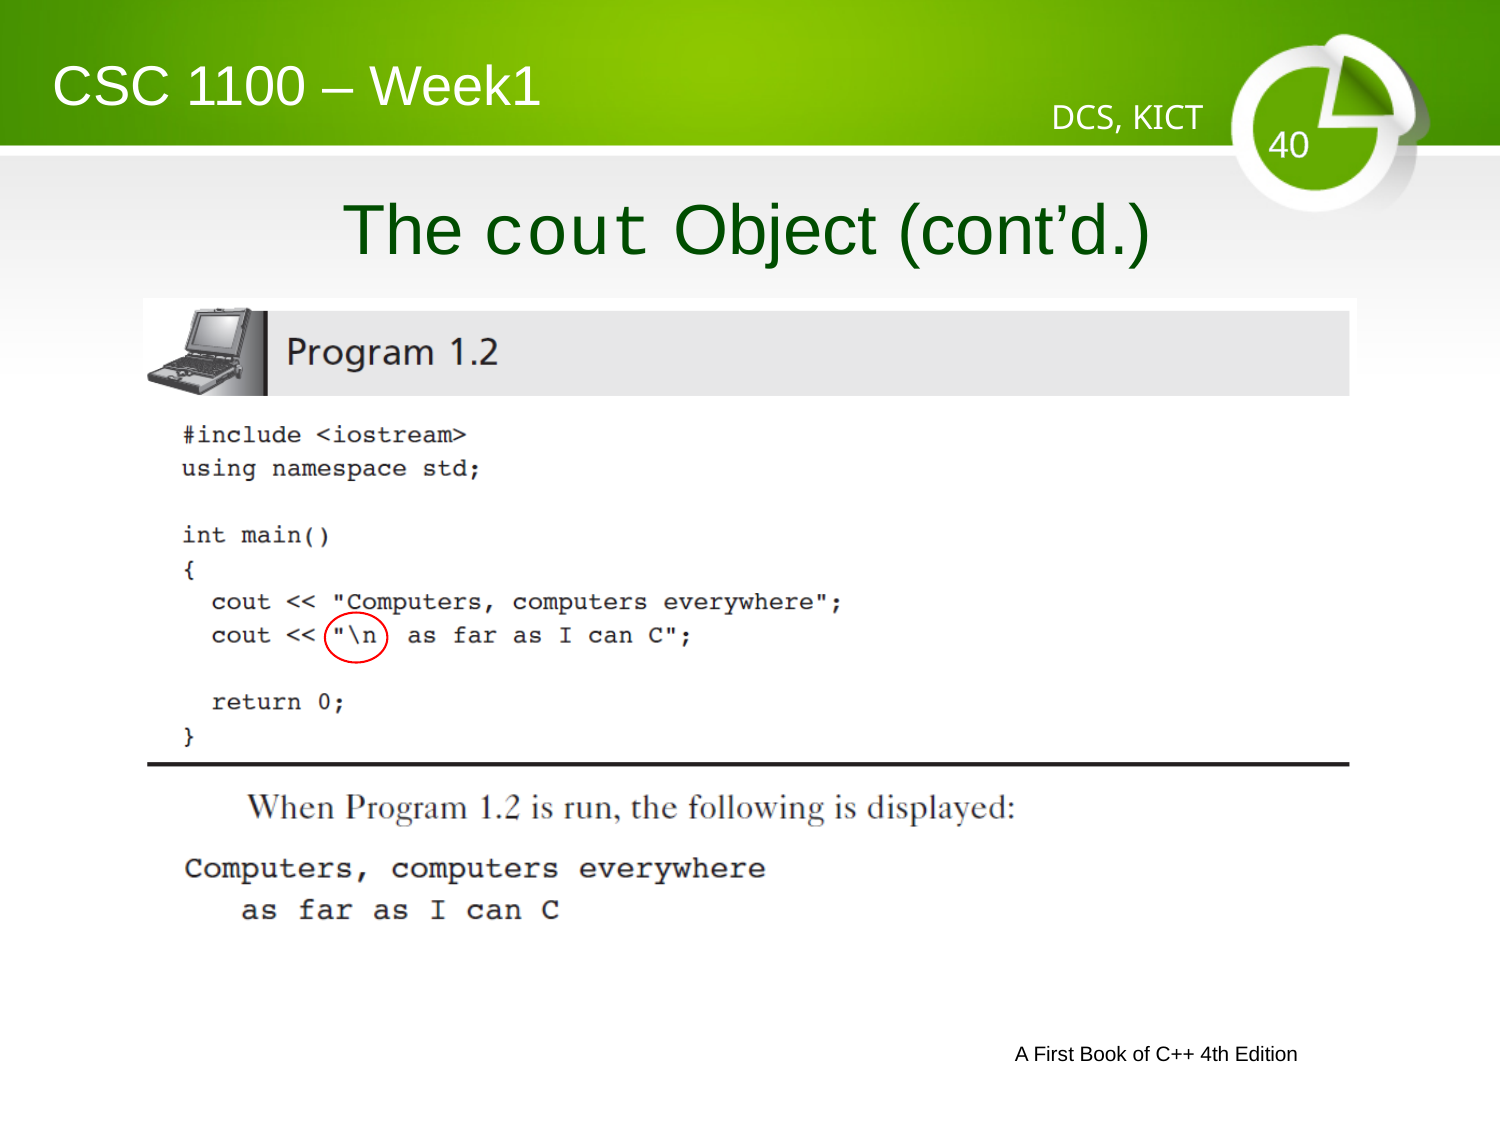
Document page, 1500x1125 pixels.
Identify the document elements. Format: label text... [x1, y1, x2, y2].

text_box [1252, 112, 1325, 175]
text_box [143, 298, 1358, 950]
text_box DCS, KICT [1036, 84, 1230, 144]
text_box CSC 1100 – Week1 [37, 24, 563, 125]
picture [0, 0, 1500, 1125]
title The cout Object (cont’d.) [171, 184, 1324, 268]
footer A First Book of C++ 4th Edition [918, 1032, 1394, 1082]
